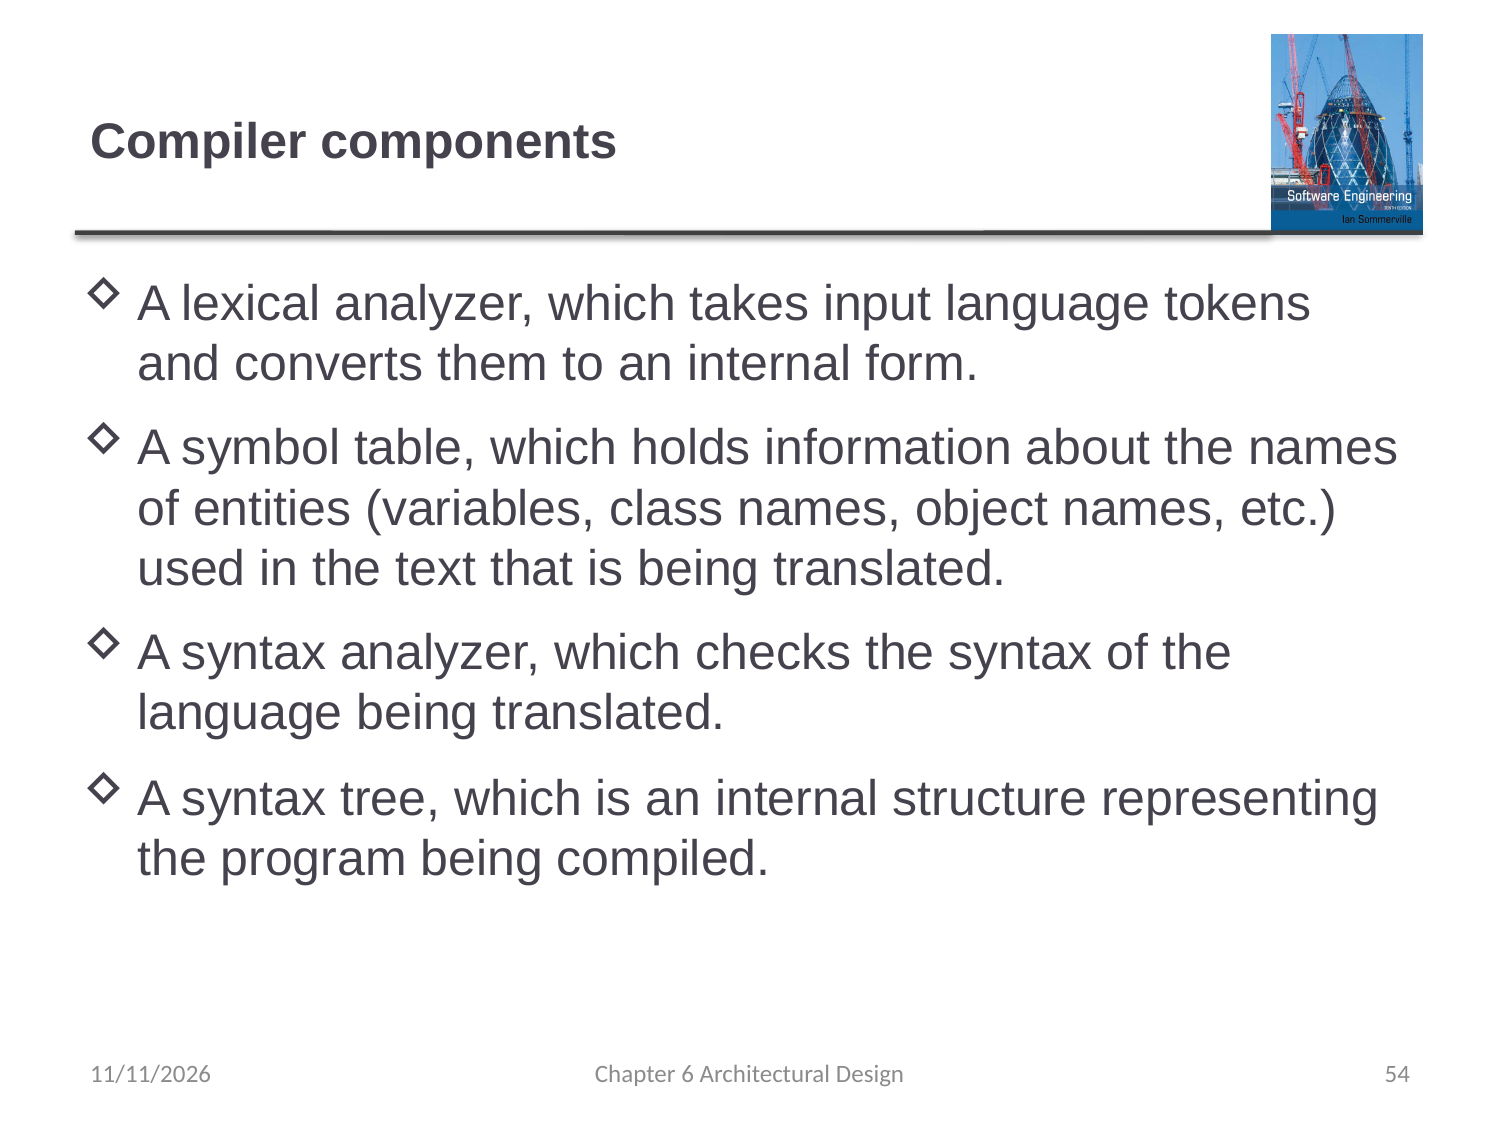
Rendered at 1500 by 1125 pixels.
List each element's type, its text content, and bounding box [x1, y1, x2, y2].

list A lexical analyzer, which takes input language tokens and converts them to an internal form. A symbol table, which holds information about the names of entities (variables, class names, object names, etc.) used in the text that is being translated. A syntax analyzer, which checks the syntax of the language being translated. A syntax tree, which is an internal structure representing the program being compiled. [66, 262, 1417, 1005]
picture [1271, 34, 1423, 230]
title Compiler components [74, 44, 1272, 233]
footer Chapter 6 Architectural Design [512, 1042, 988, 1103]
slide_number 54 [1074, 1042, 1425, 1103]
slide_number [75, 1042, 425, 1103]
